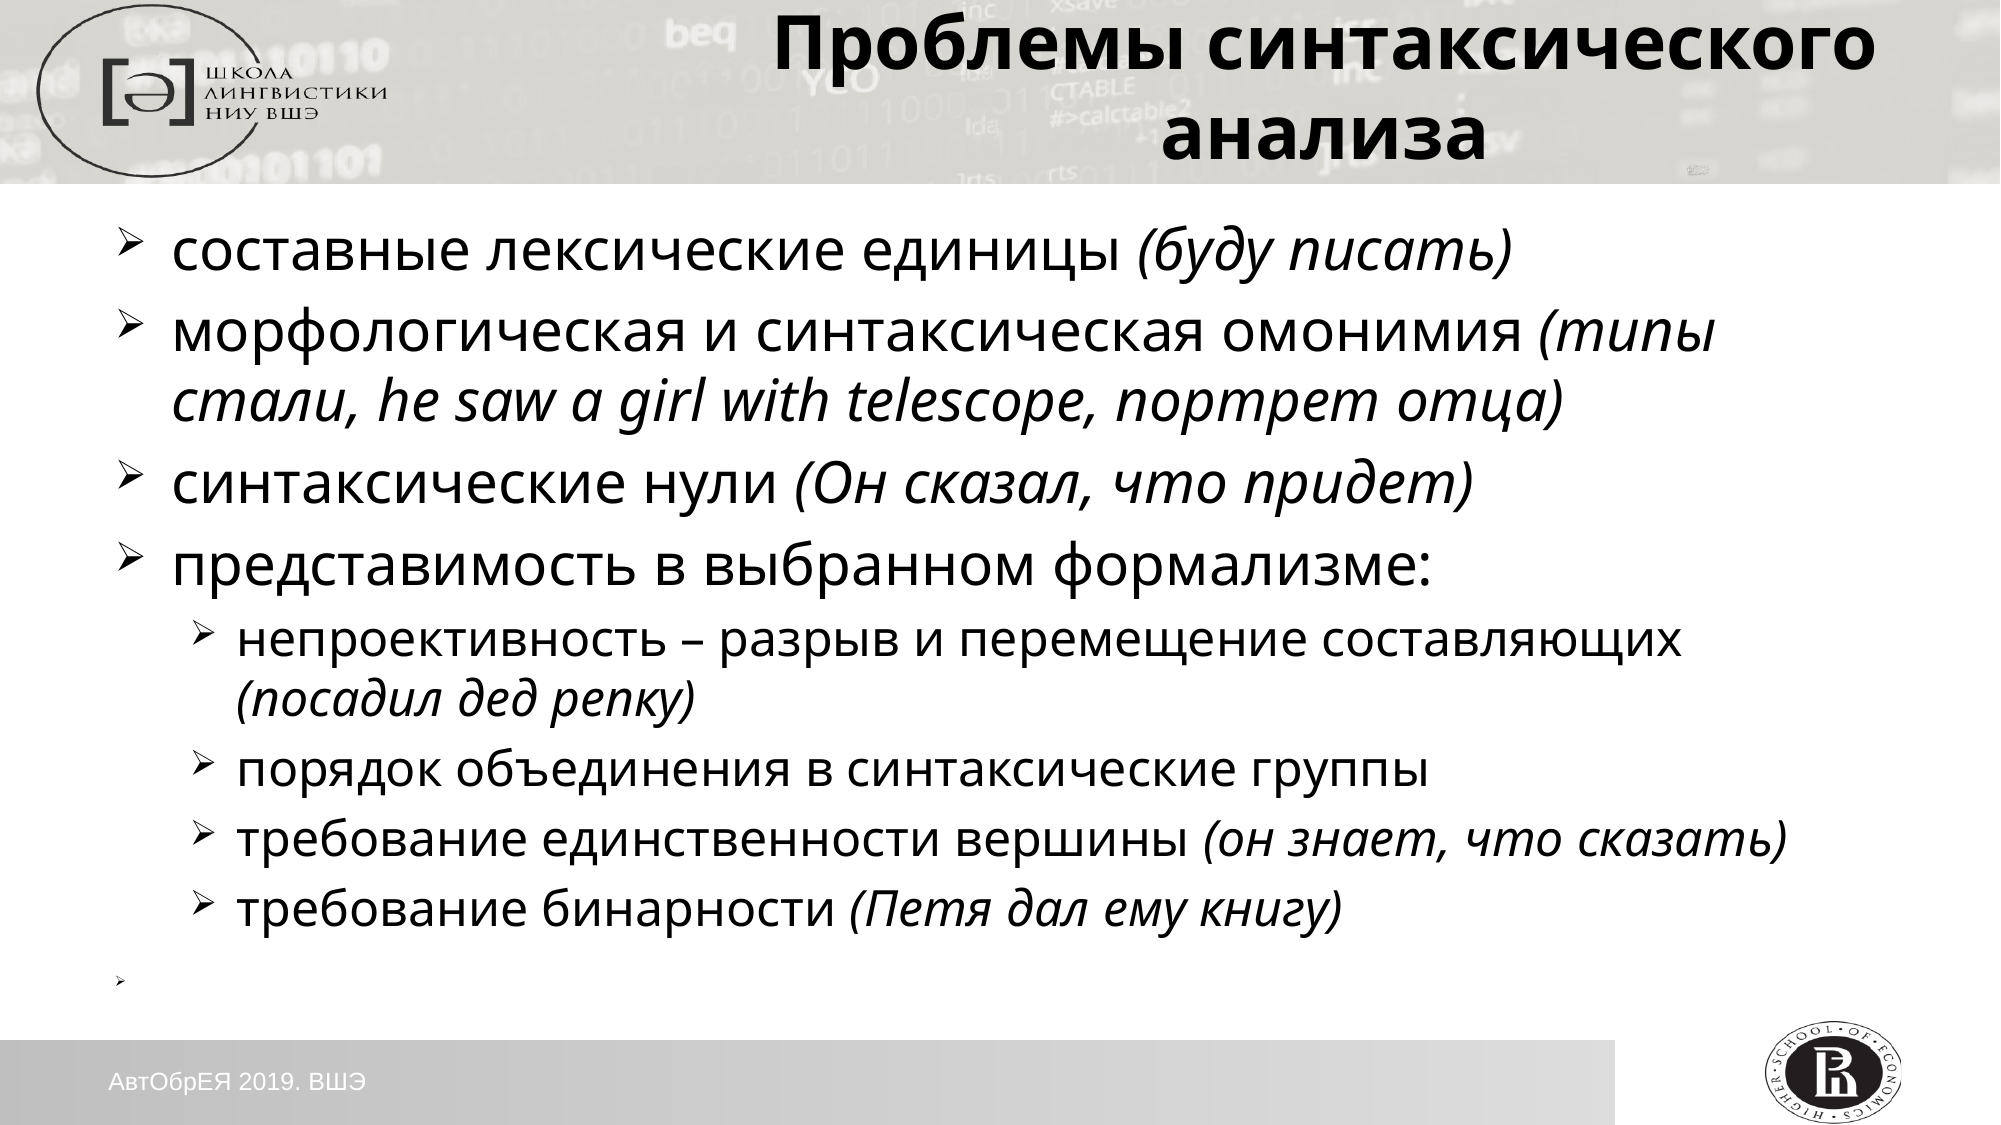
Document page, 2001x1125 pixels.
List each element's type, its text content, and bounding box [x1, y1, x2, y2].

list составные лексические единицы (буду писать) морфологическая и синтаксическая омонимия (типы стали, he saw a girl with telescope, портрет отца) синтаксические нули (Он сказал, что придет) представимость в выбранном формализме: непроективность – разрыв и перемещение составляющих (посадил дед репку) порядок объединения в синтаксические группы требование единственности вершины (он знает, что сказать) требование бинарности (Петя дал ему книгу) [99, 204, 1900, 947]
footer АвтОбрЕЯ 2019. ВШЭ [0, 1025, 475, 1104]
picture [31, 0, 387, 181]
picture [1765, 1021, 1902, 1025]
title Проблемы синтаксического анализа [650, 0, 2000, 179]
slide_number 20 [1650, 1025, 2000, 1104]
picture [1765, 1104, 1902, 1125]
